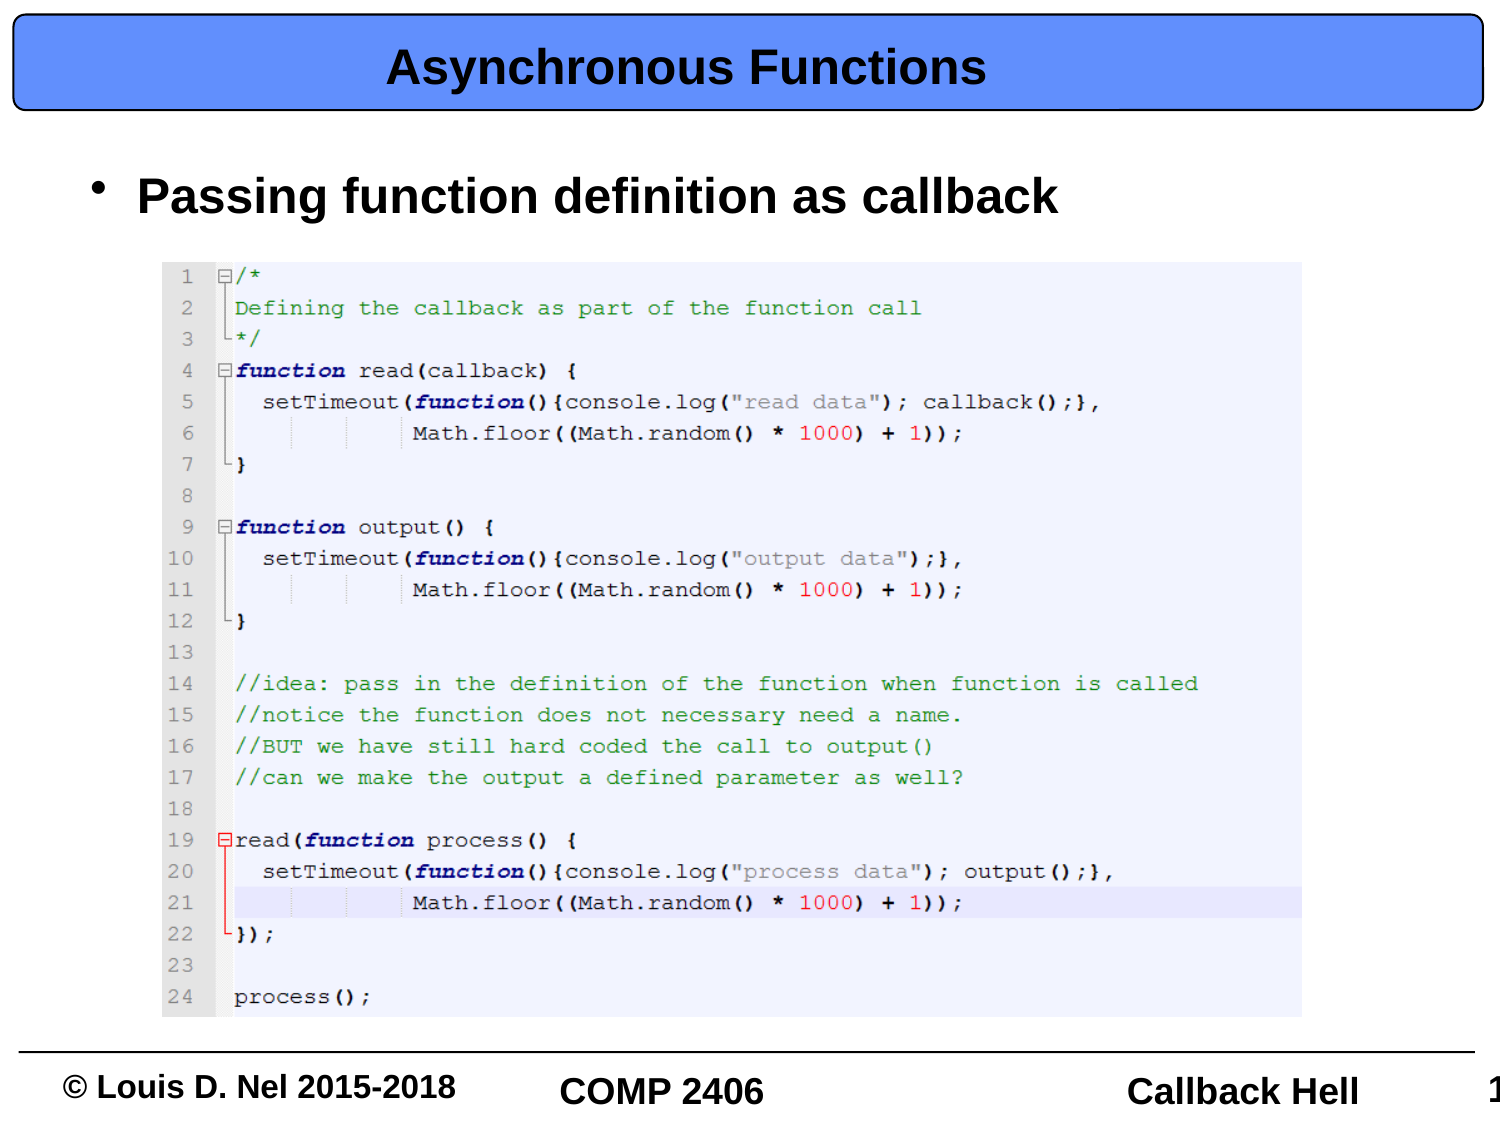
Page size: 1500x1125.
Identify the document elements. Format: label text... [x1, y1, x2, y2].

list Passing function definition as callback [75, 162, 1425, 905]
picture [162, 262, 1302, 1017]
title Asynchronous Functions [375, 38, 1005, 100]
